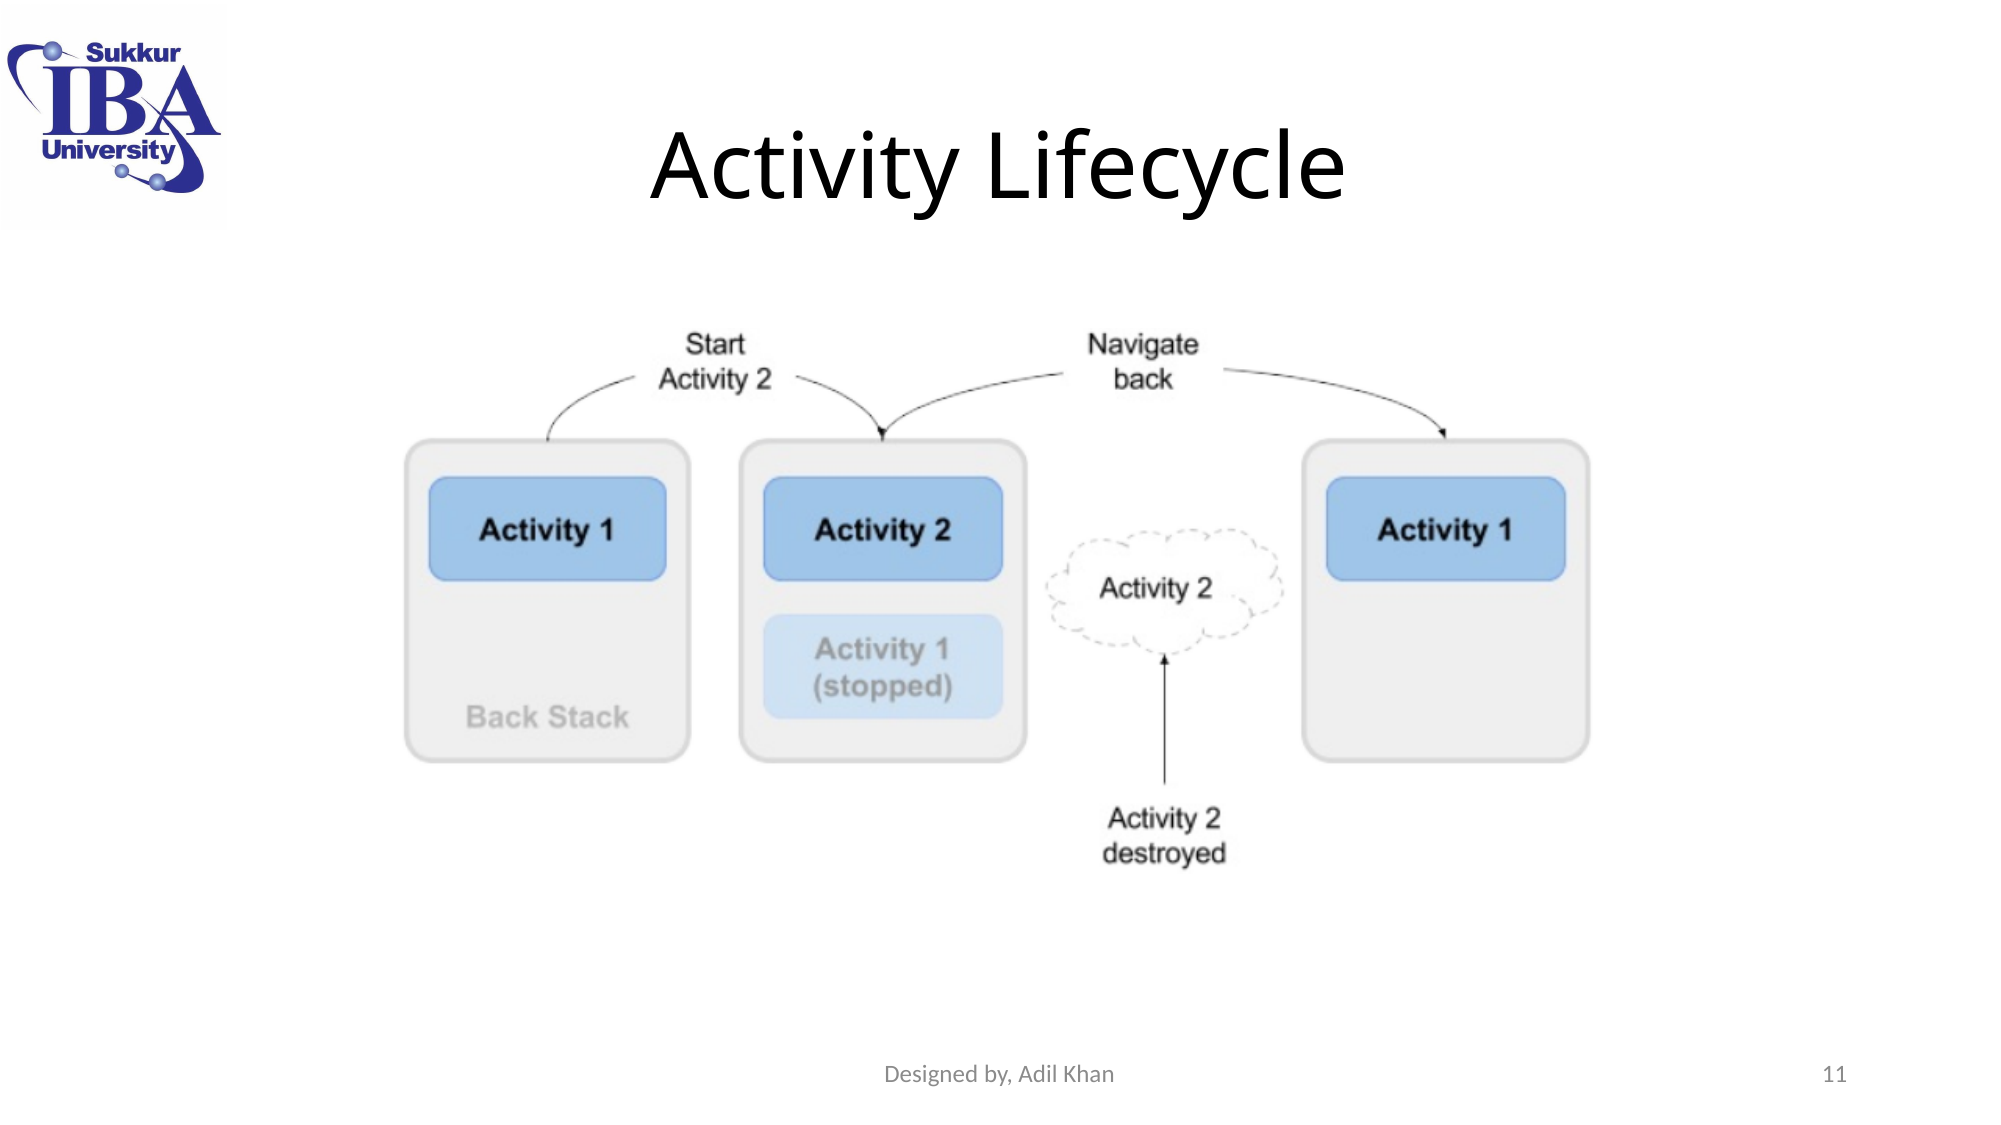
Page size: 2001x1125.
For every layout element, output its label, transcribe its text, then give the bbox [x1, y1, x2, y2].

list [397, 328, 1603, 874]
picture [1, 4, 227, 230]
slide_number 11 [1412, 1042, 1863, 1103]
footer Designed by, Adil Khan [662, 1042, 1338, 1103]
title Activity Lifecycle [137, 59, 1863, 278]
